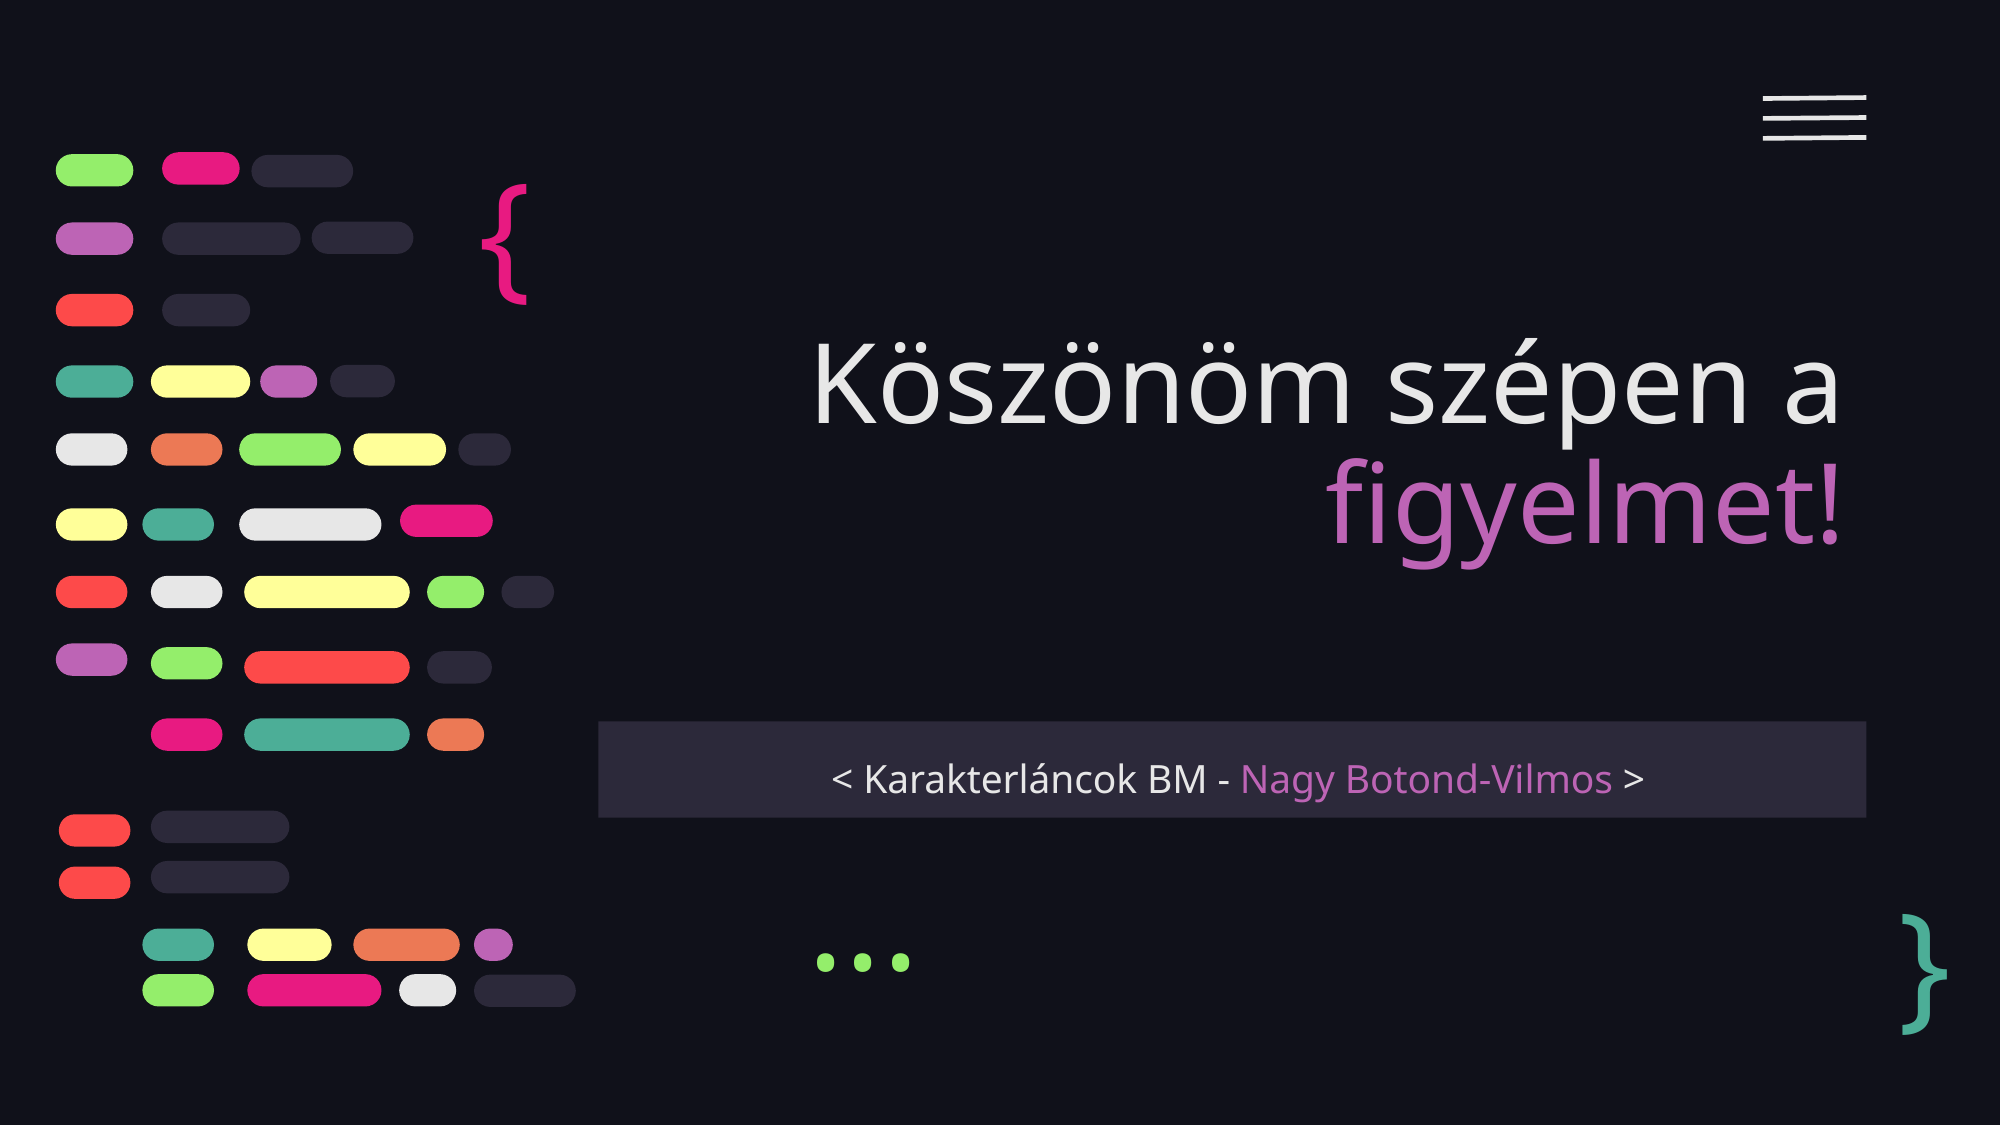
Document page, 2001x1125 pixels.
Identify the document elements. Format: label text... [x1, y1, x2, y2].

text_box } [1878, 875, 1992, 1042]
text_box { [458, 124, 613, 316]
title Köszönöm szépen a figyelmet! [598, 275, 1867, 721]
text_box ... [622, 898, 940, 1018]
subtitle < Karakterláncok BM - Nagy Botond-Vilmos > [598, 721, 1867, 818]
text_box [55, 151, 577, 1008]
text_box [1762, 97, 1867, 139]
